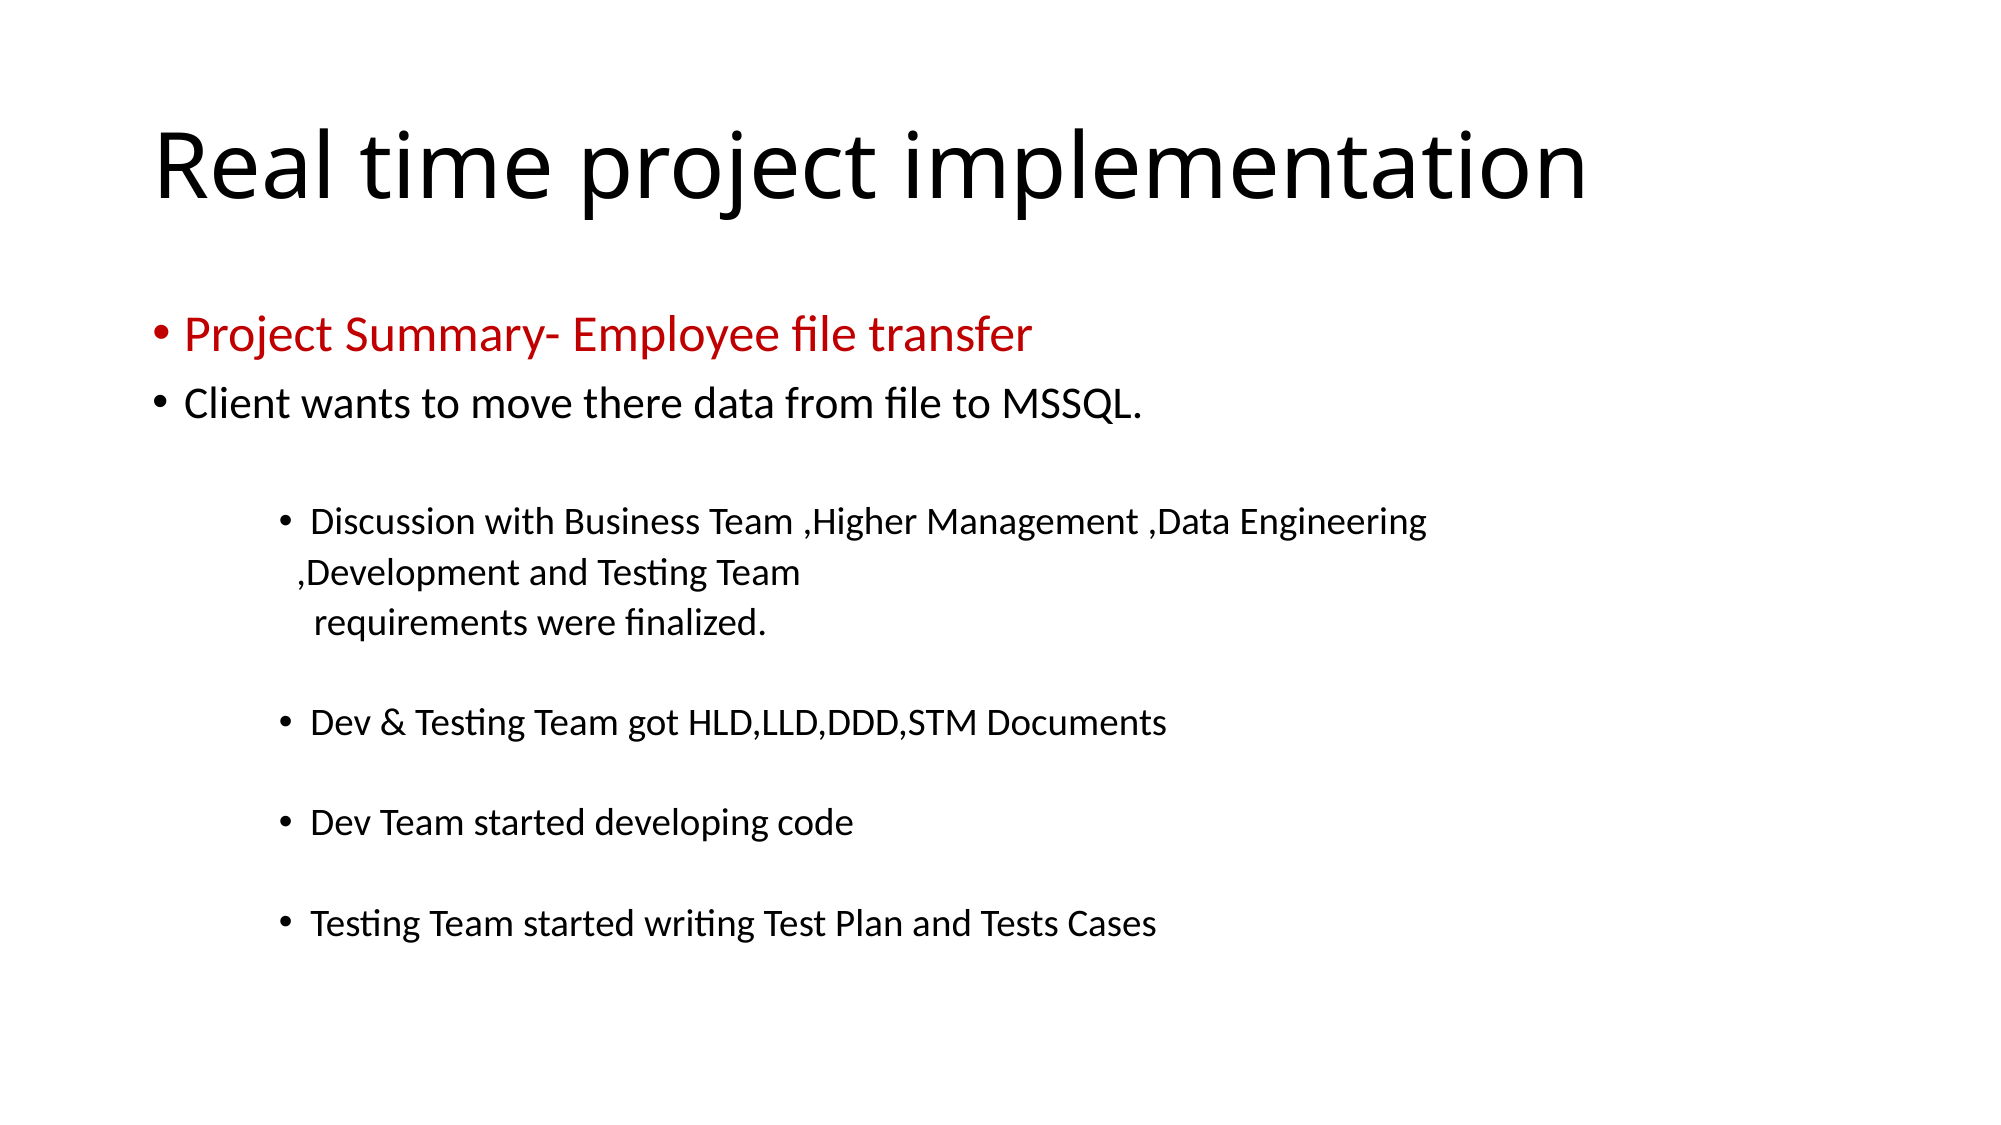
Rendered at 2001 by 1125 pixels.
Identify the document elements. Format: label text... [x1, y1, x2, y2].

list Project Summary- Employee file transfer Client wants to move there data from file to MSSQL. Discussion with Business Team ,Higher Management ,Data Engineering ,Development and Testing Team requirements were finalized. Dev & Testing Team got HLD,LLD,DDD,STM Documents Dev Team started developing code Testing Team started writing Test Plan and Tests Cases [137, 299, 1863, 1014]
title Real time project implementation [137, 59, 1863, 278]
